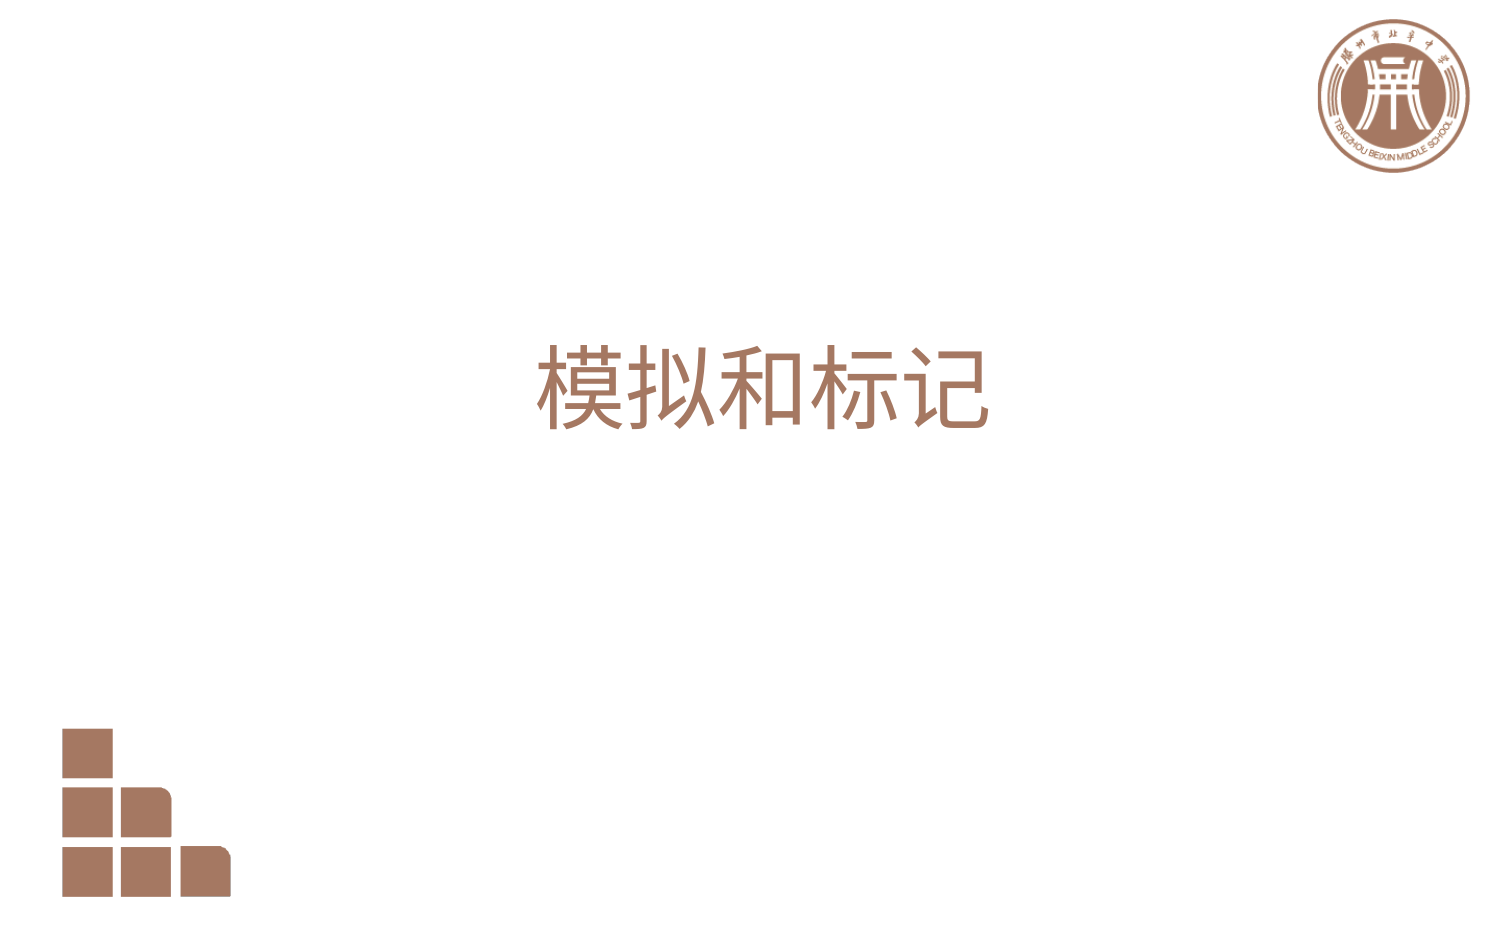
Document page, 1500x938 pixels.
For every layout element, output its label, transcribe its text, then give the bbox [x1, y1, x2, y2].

title 模拟和标记 [88, 307, 1439, 464]
picture [1317, 19, 1498, 173]
picture [41, 716, 263, 916]
